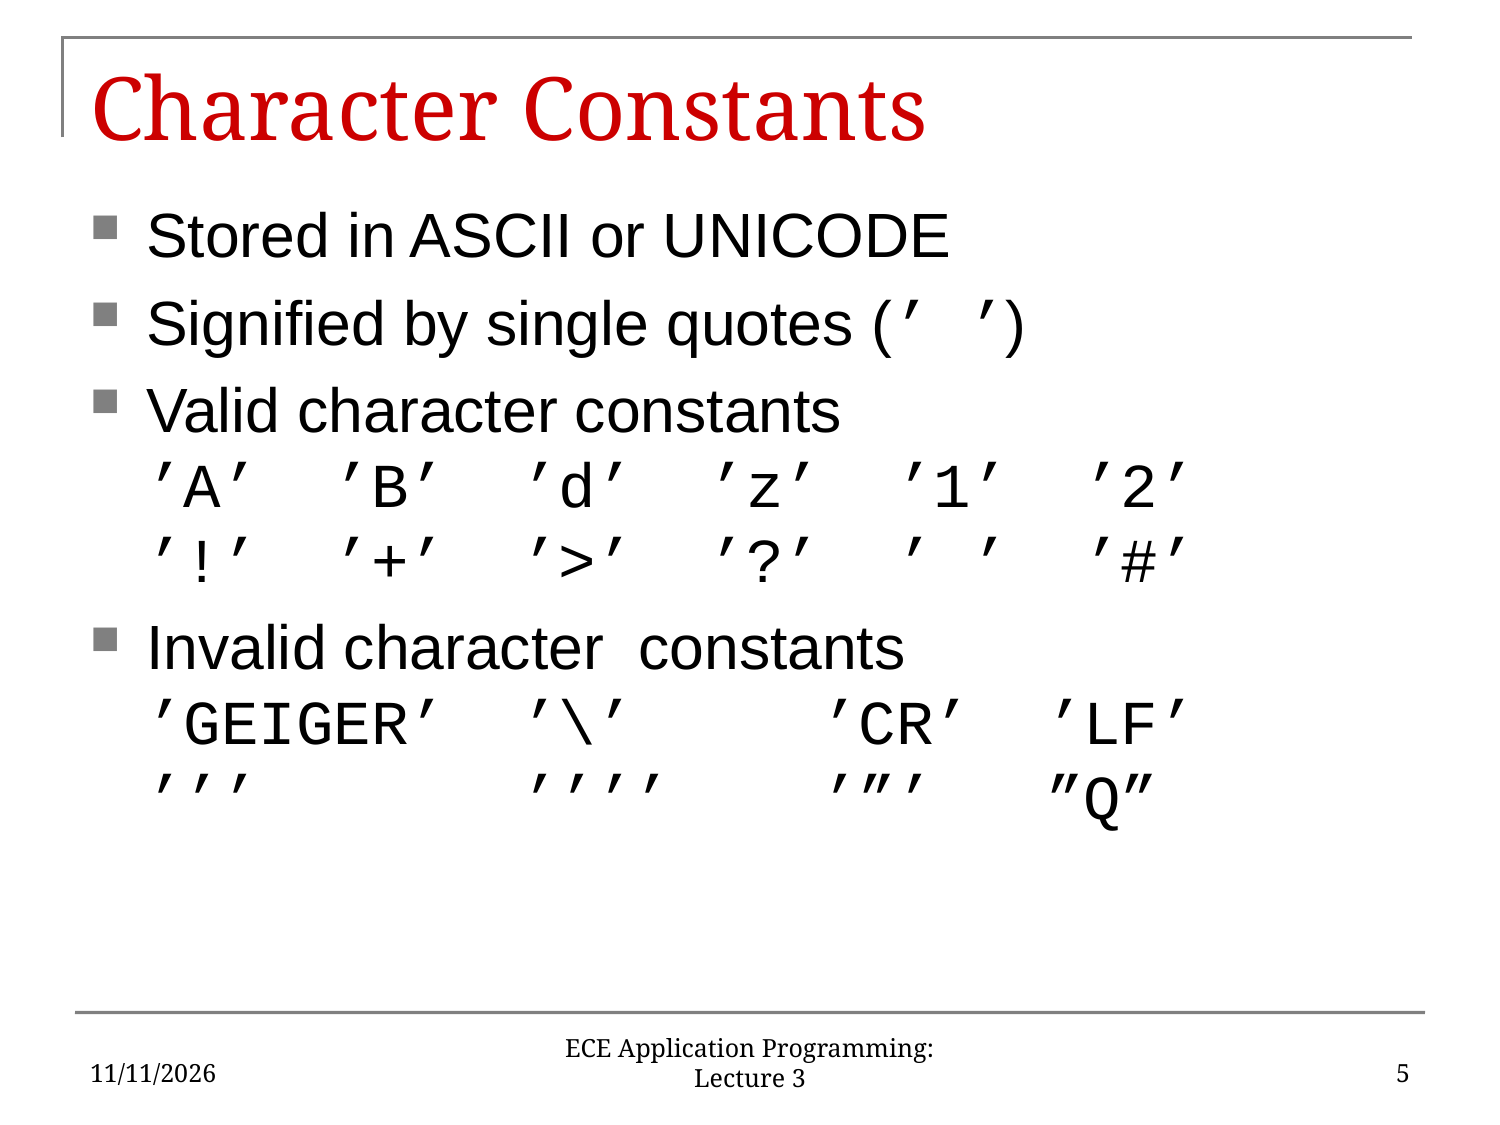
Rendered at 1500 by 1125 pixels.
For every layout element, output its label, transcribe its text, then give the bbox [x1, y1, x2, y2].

slide_number 5 [1074, 1023, 1426, 1100]
footer ECE Application Programming: Lecture 3 [512, 1024, 988, 1101]
list Stored in ASCII or UNICODE Signified by single quotes (’ ’) Valid character constants ’A’ ’B’ ’d’ ’z’ ’1’ ’2’ ’!’ ’+’ ’>’ ’?’ ’ ’ ’#’ Invalid character constants ’GEIGER’ ’\’ ’CR’ ’LF’ ’’’ ’’’’ ’”’ ”Q” [75, 187, 1425, 1006]
title Character Constants [75, 45, 1425, 163]
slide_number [74, 1023, 426, 1100]
